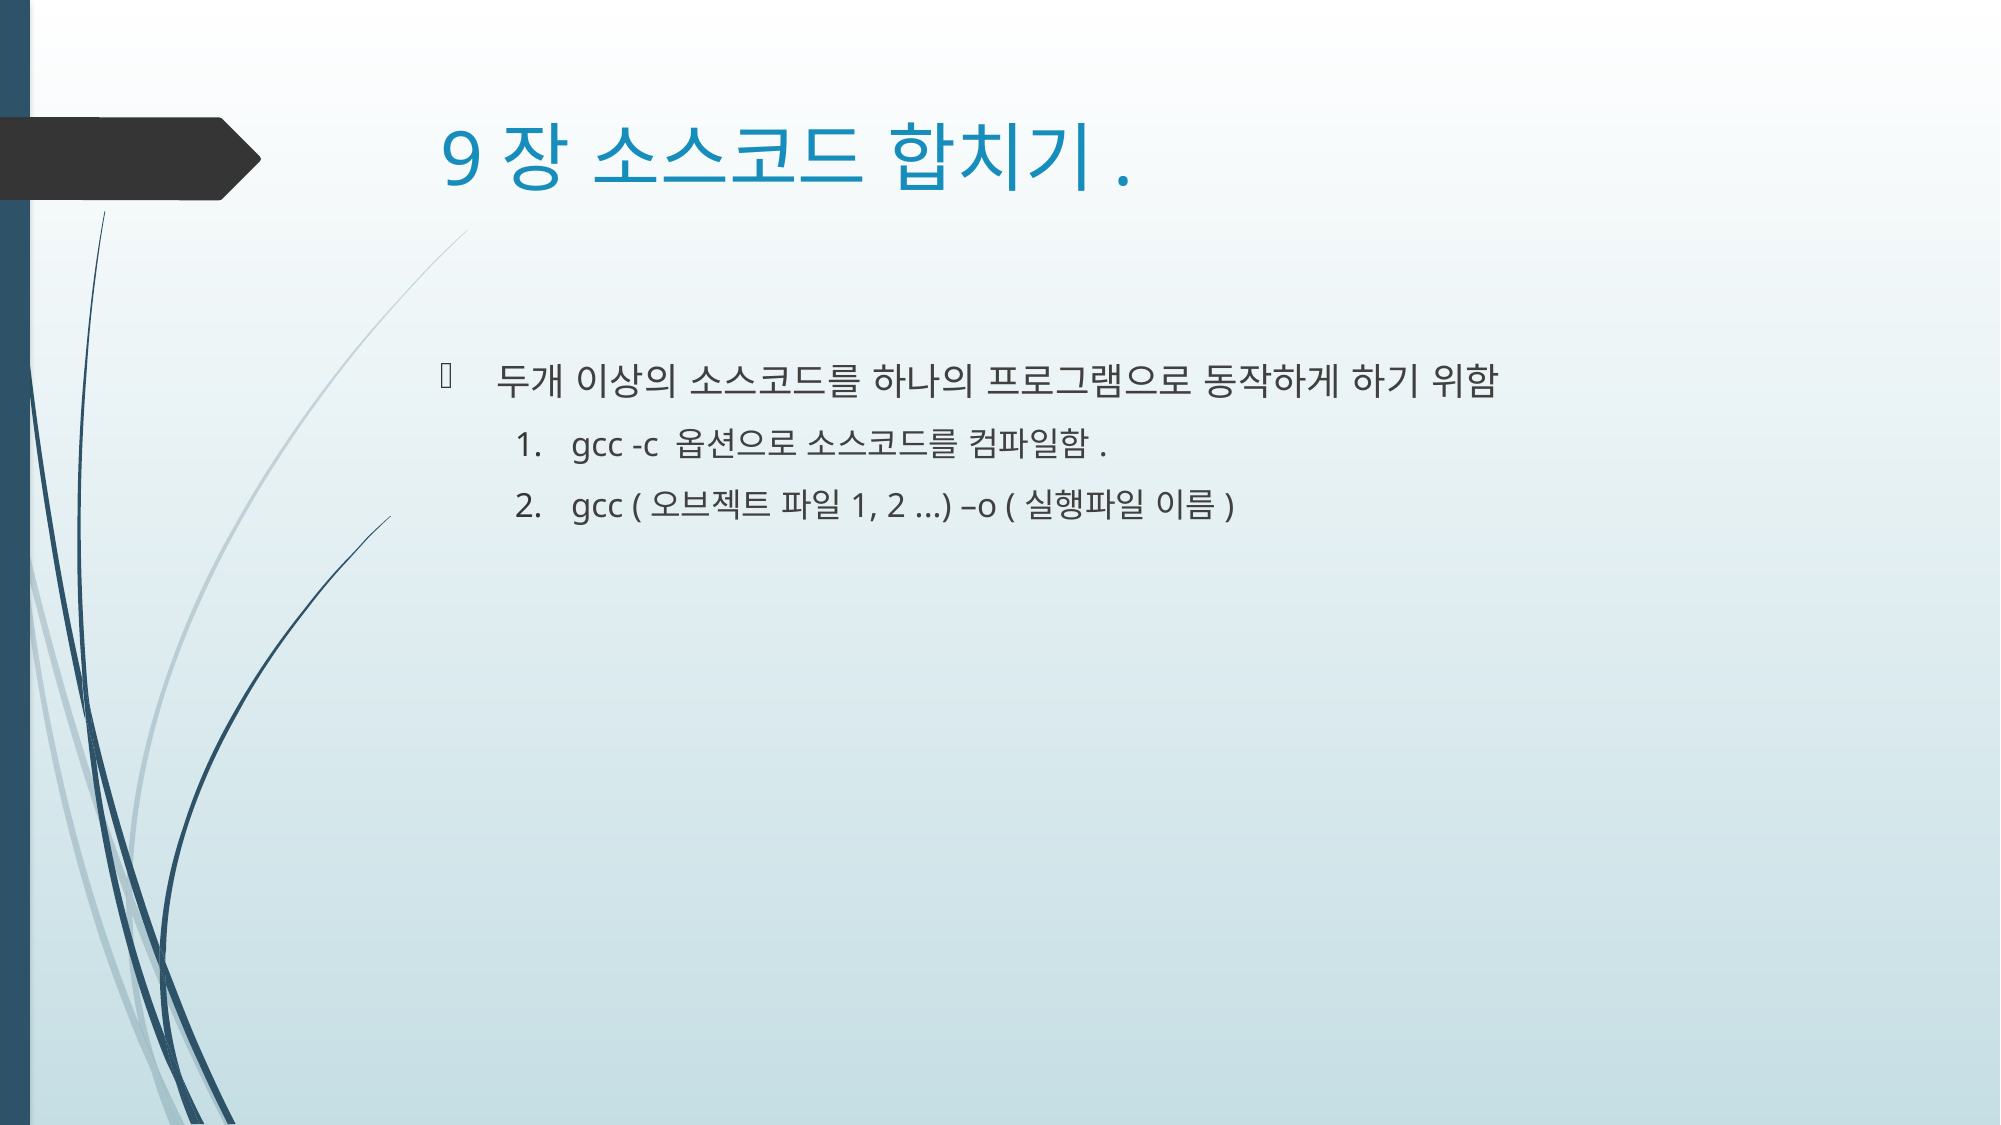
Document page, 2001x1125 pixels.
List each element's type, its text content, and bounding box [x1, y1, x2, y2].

title 9장 소스코드 합치기. [425, 102, 1888, 313]
list 두개 이상의 소스코드를 하나의 프로그램으로 동작하게 하기 위함 gcc -c 옵션으로 소스코드를 컴파일함. gcc (오브젝트 파일1, 2 ...) –o (실행파일 이름) [424, 350, 1888, 970]
